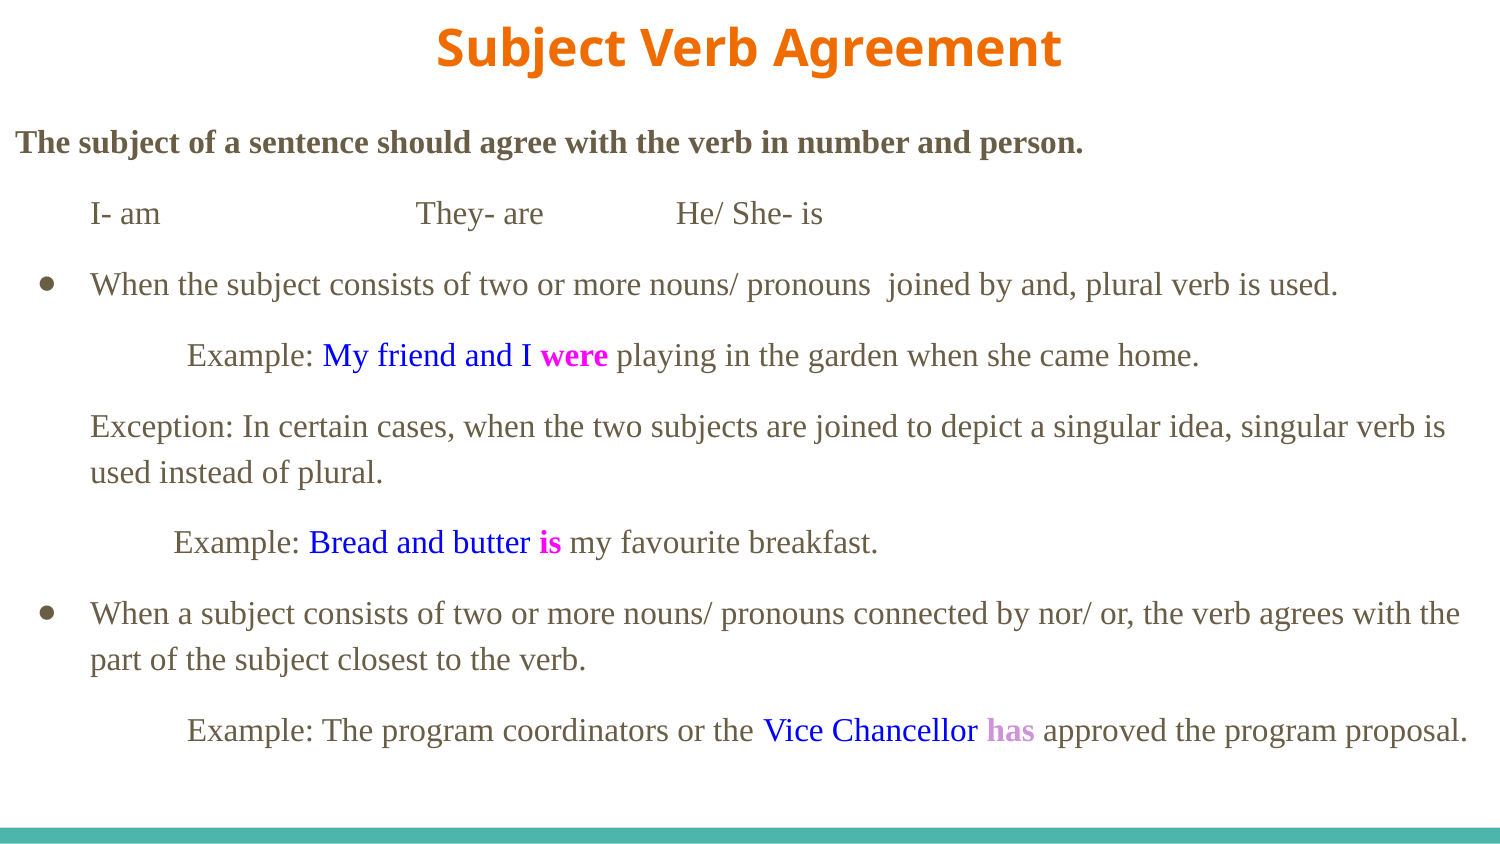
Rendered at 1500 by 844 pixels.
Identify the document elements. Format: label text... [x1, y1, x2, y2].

title Subject Verb Agreement [51, 0, 1449, 88]
list The subject of a sentence should agree with the verb in number and person. I- am They- are He/ She- is When the subject consists of two or more nouns/ pronouns joined by and, plural verb is used. Example: My friend and I were playing in the garden when she came home. Exception: In certain cases, when the two subjects are joined to depict a singular idea, singular verb is used instead of plural. Example: Bread and butter is my favourite breakfast. When a subject consists of two or more nouns/ pronouns connected by nor/ or, the verb agrees with the part of the subject closest to the verb. Example: The program coordinators or the Vice Chancellor has approved the program proposal. [0, 99, 1500, 833]
